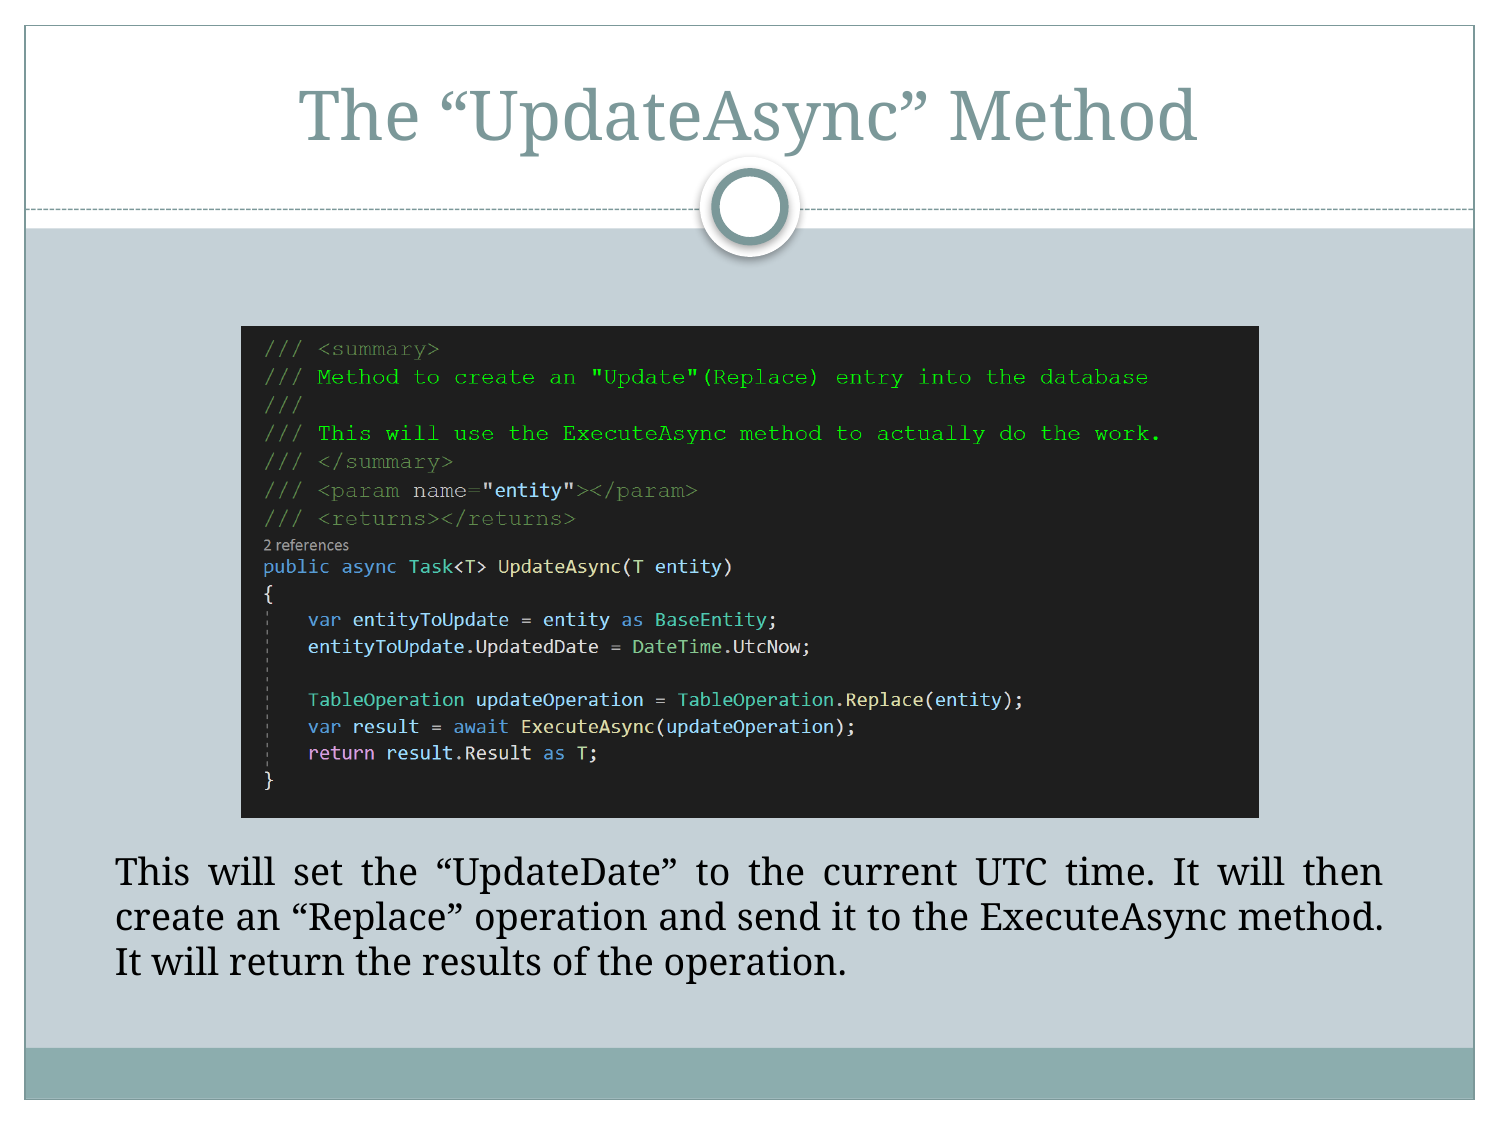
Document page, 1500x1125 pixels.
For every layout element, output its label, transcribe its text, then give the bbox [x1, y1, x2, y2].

text_box This will set the “UpdateDate” to the current UTC time. It will then create an “Replace” operation and send it to the ExecuteAsync method. It will return the results of the operation. [99, 840, 1400, 991]
title The “UpdateAsync” Method [49, 37, 1450, 162]
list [241, 326, 1259, 818]
